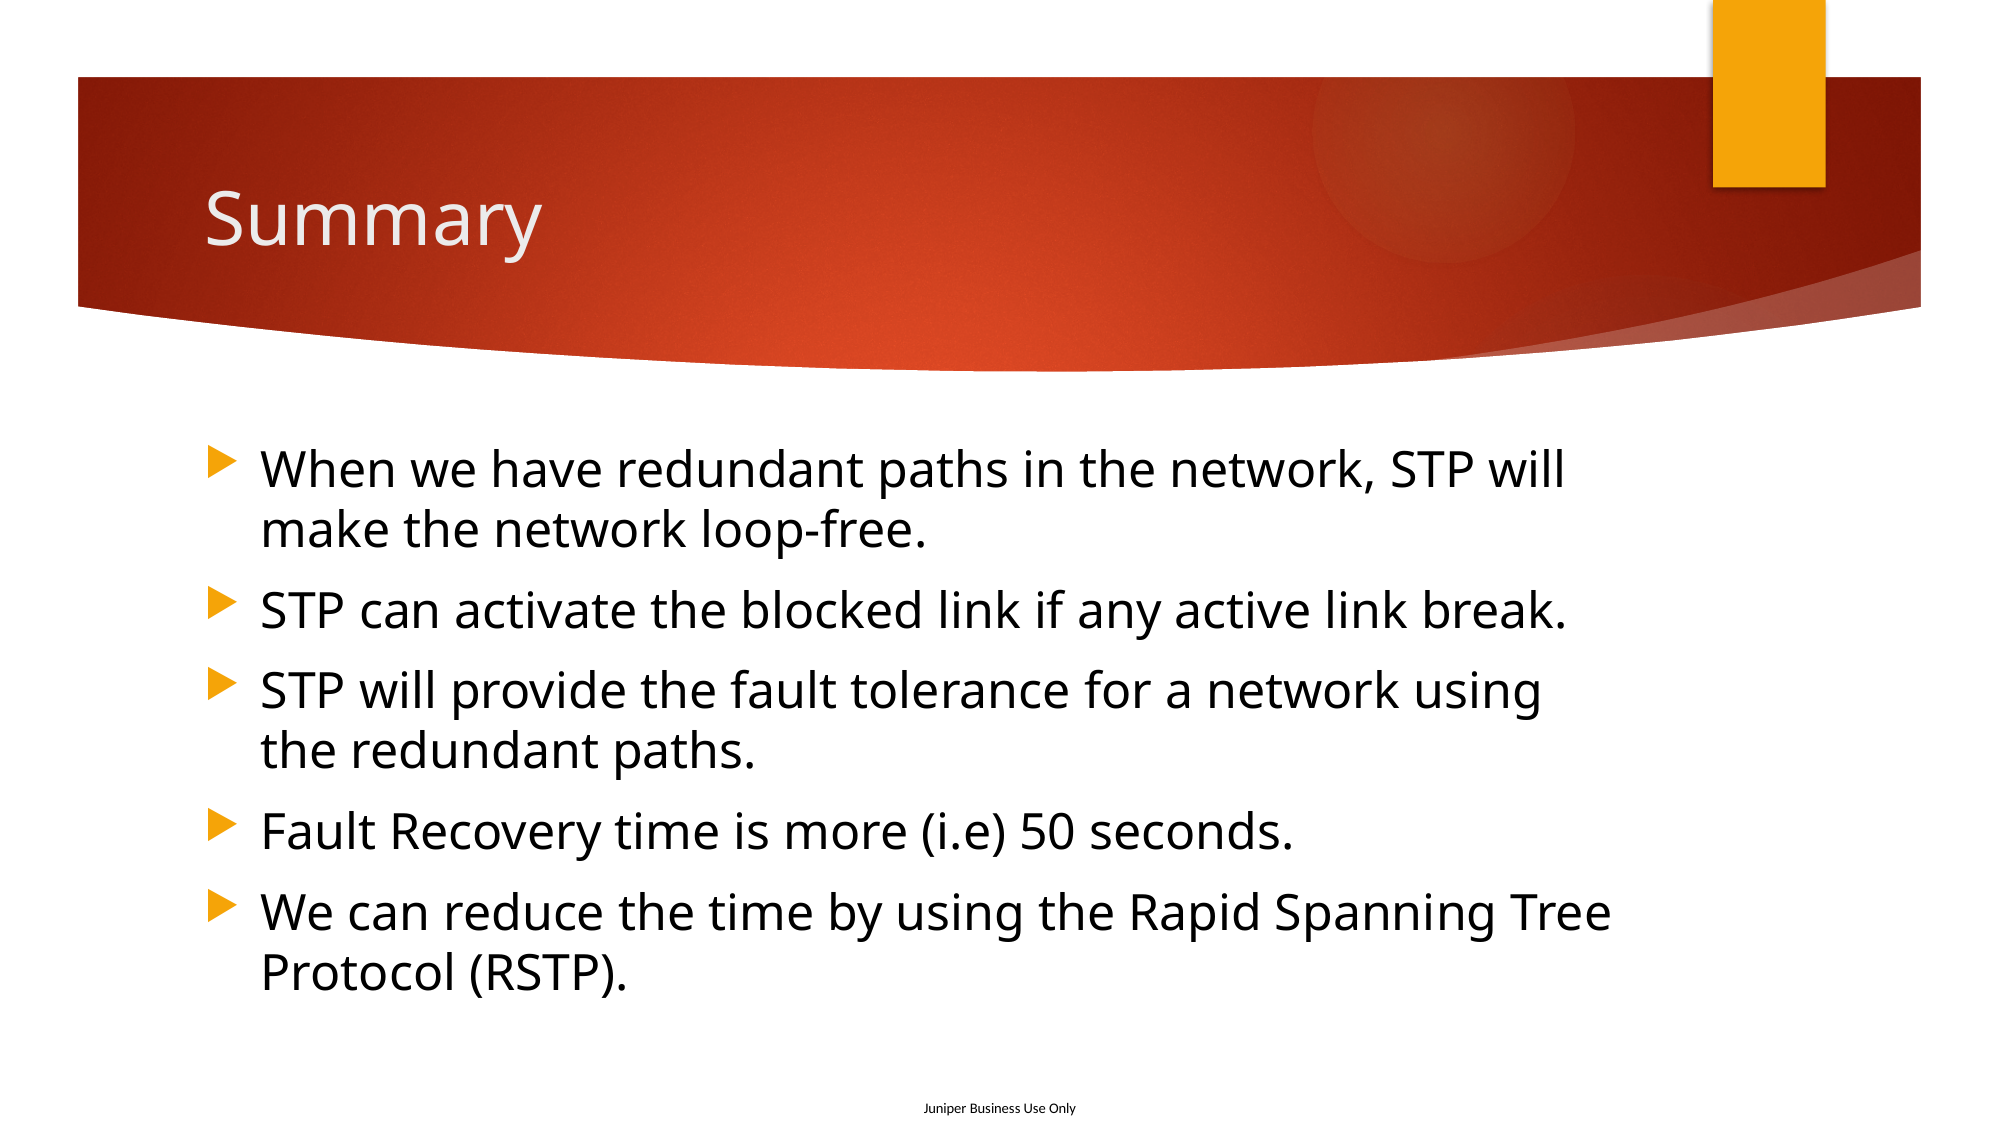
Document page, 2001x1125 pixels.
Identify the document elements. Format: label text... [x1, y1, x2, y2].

list When we have redundant paths in the network, STP will make the network loop-free. STP can activate the blocked link if any active link break. STP will provide the fault tolerance for a network using the redundant paths. Fault Recovery time is more (i.e) 50 seconds. We can reduce the time by using the Rapid Spanning Tree Protocol (RSTP). [189, 429, 1638, 1032]
title Summary [189, 155, 1627, 275]
